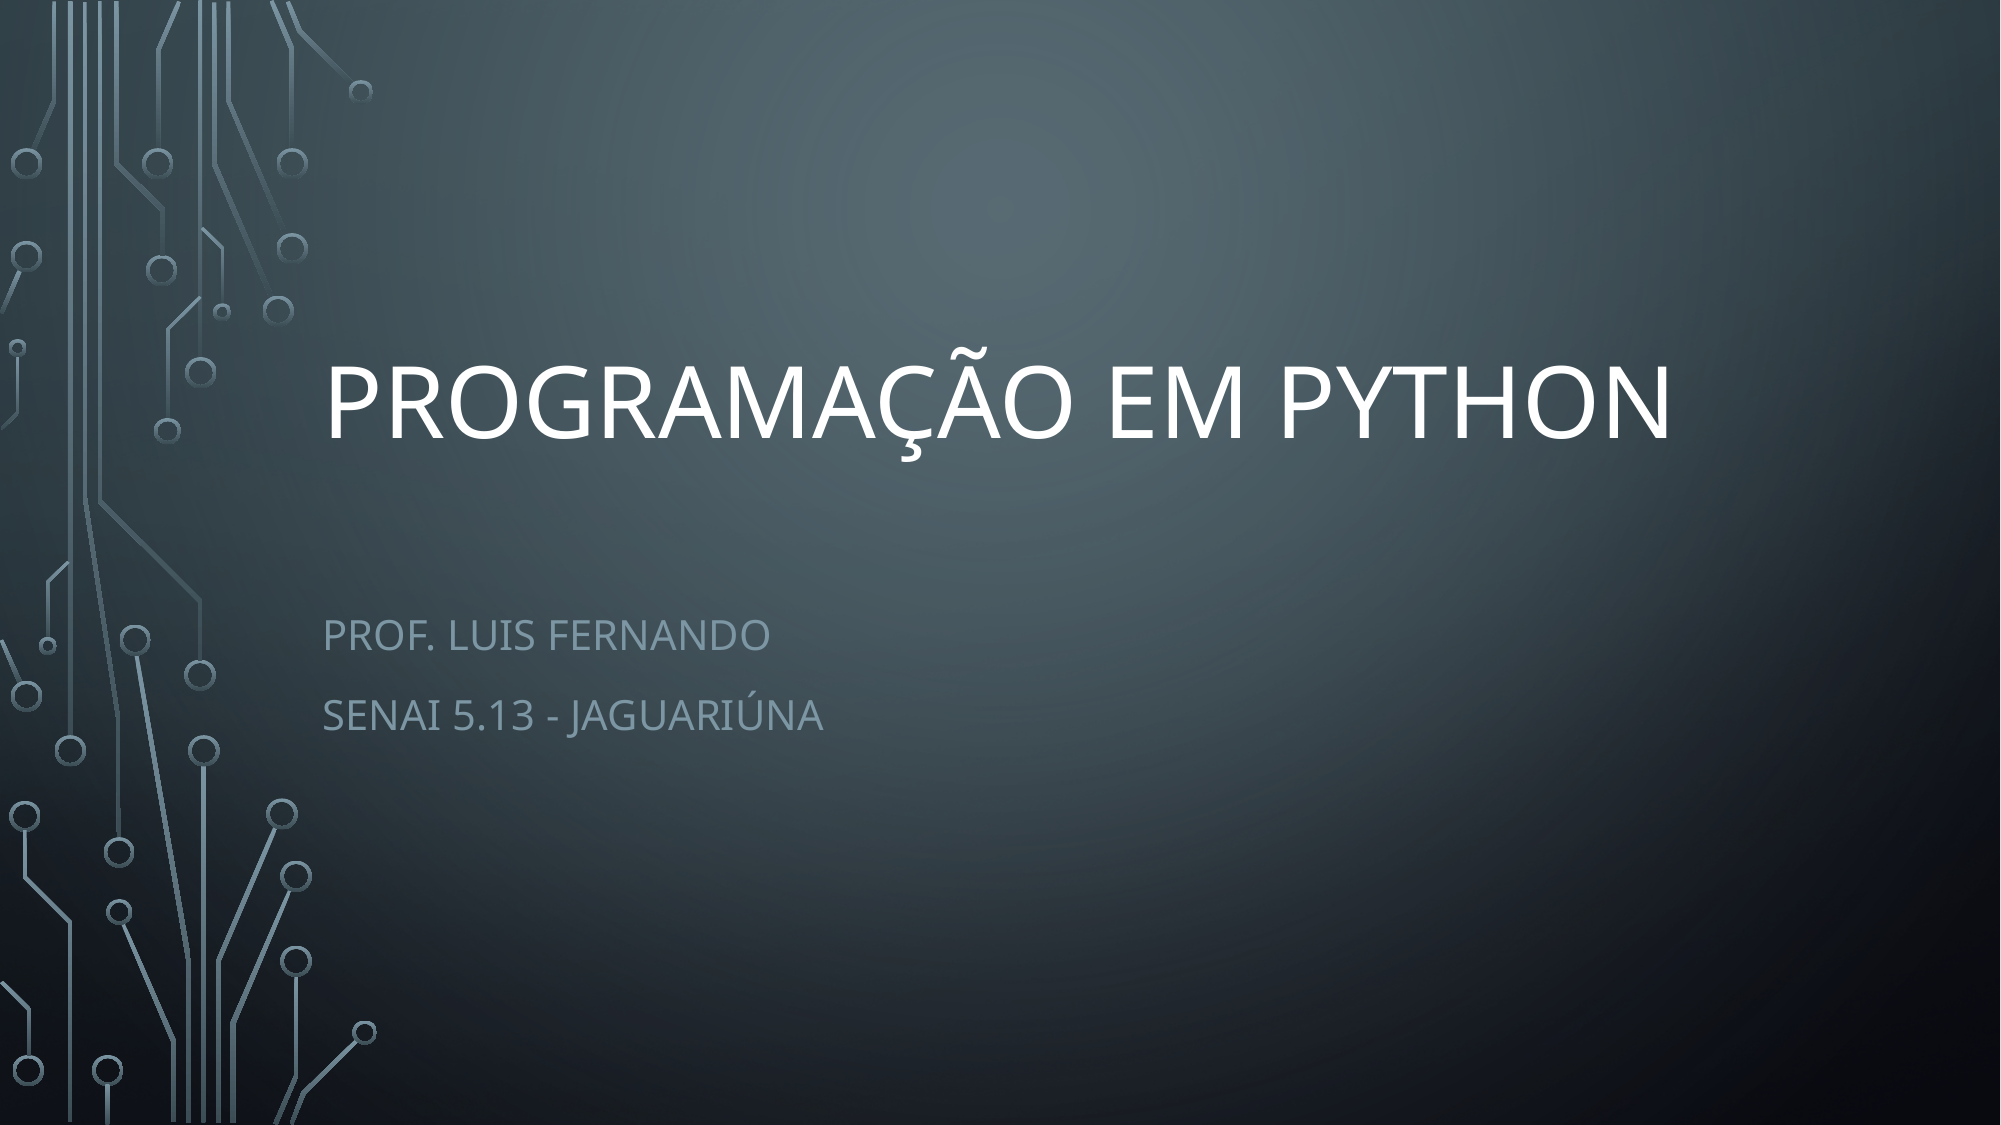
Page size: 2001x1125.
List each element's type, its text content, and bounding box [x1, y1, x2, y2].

subtitle Prof. Luis Fernando Senai 5.13 - Jaguariúna [307, 590, 1750, 863]
title Programação em Python [307, 184, 1750, 576]
